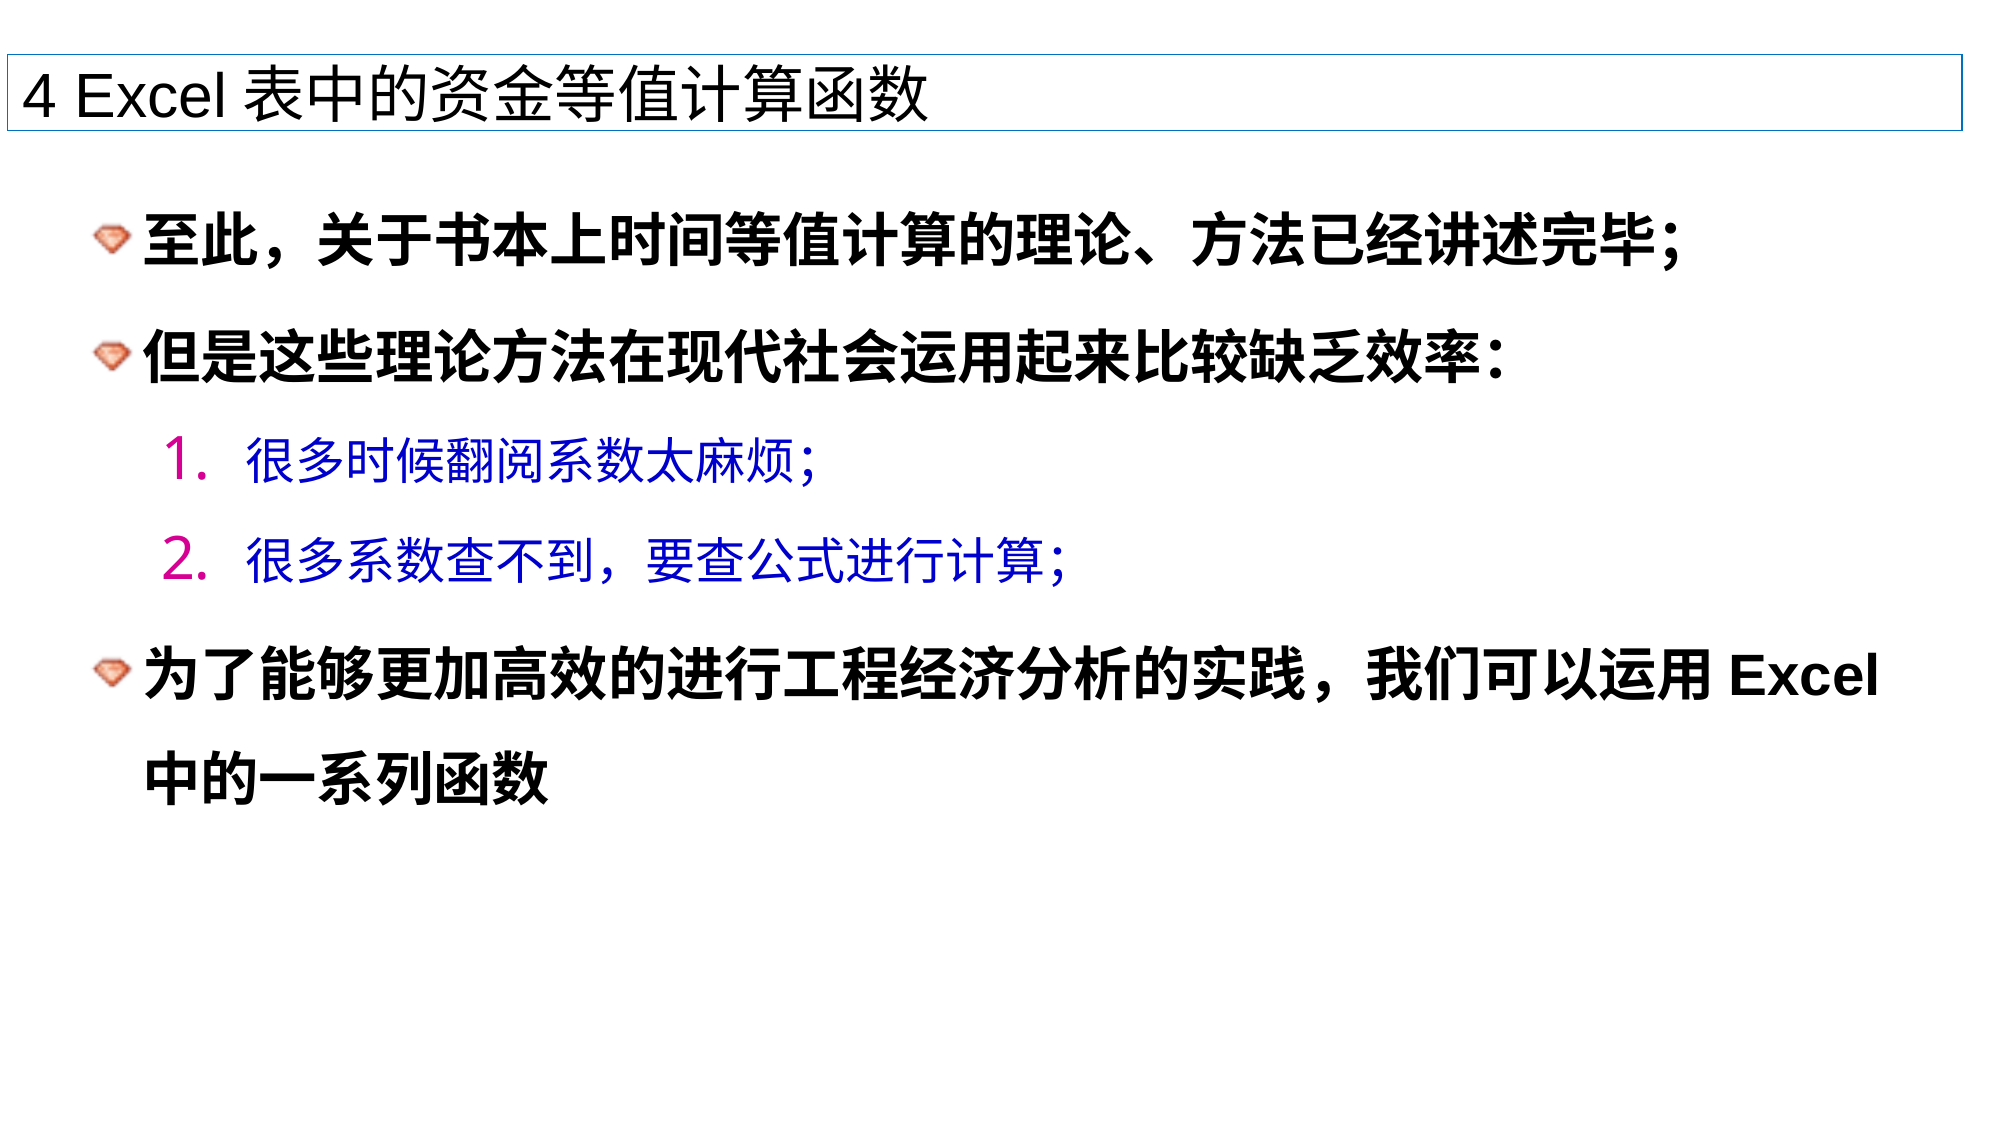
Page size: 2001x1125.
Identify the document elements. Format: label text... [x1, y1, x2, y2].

picture [85, 217, 137, 259]
picture [85, 334, 137, 376]
picture [85, 651, 137, 692]
title 4 Excel表中的资金等值计算函数 [7, 54, 1963, 131]
list 至此，关于书本上时间等值计算的理论、方法已经讲述完毕； 但是这些理论方法在现代社会运用起来比较缺乏效率： 很多时候翻阅系数太麻烦； 很多系数查不到，要查公式进行计算； 为了能够更加高效的进行工程经济分析的实践，我们可以运用Excel中的一系列函数 [70, 160, 1930, 1083]
